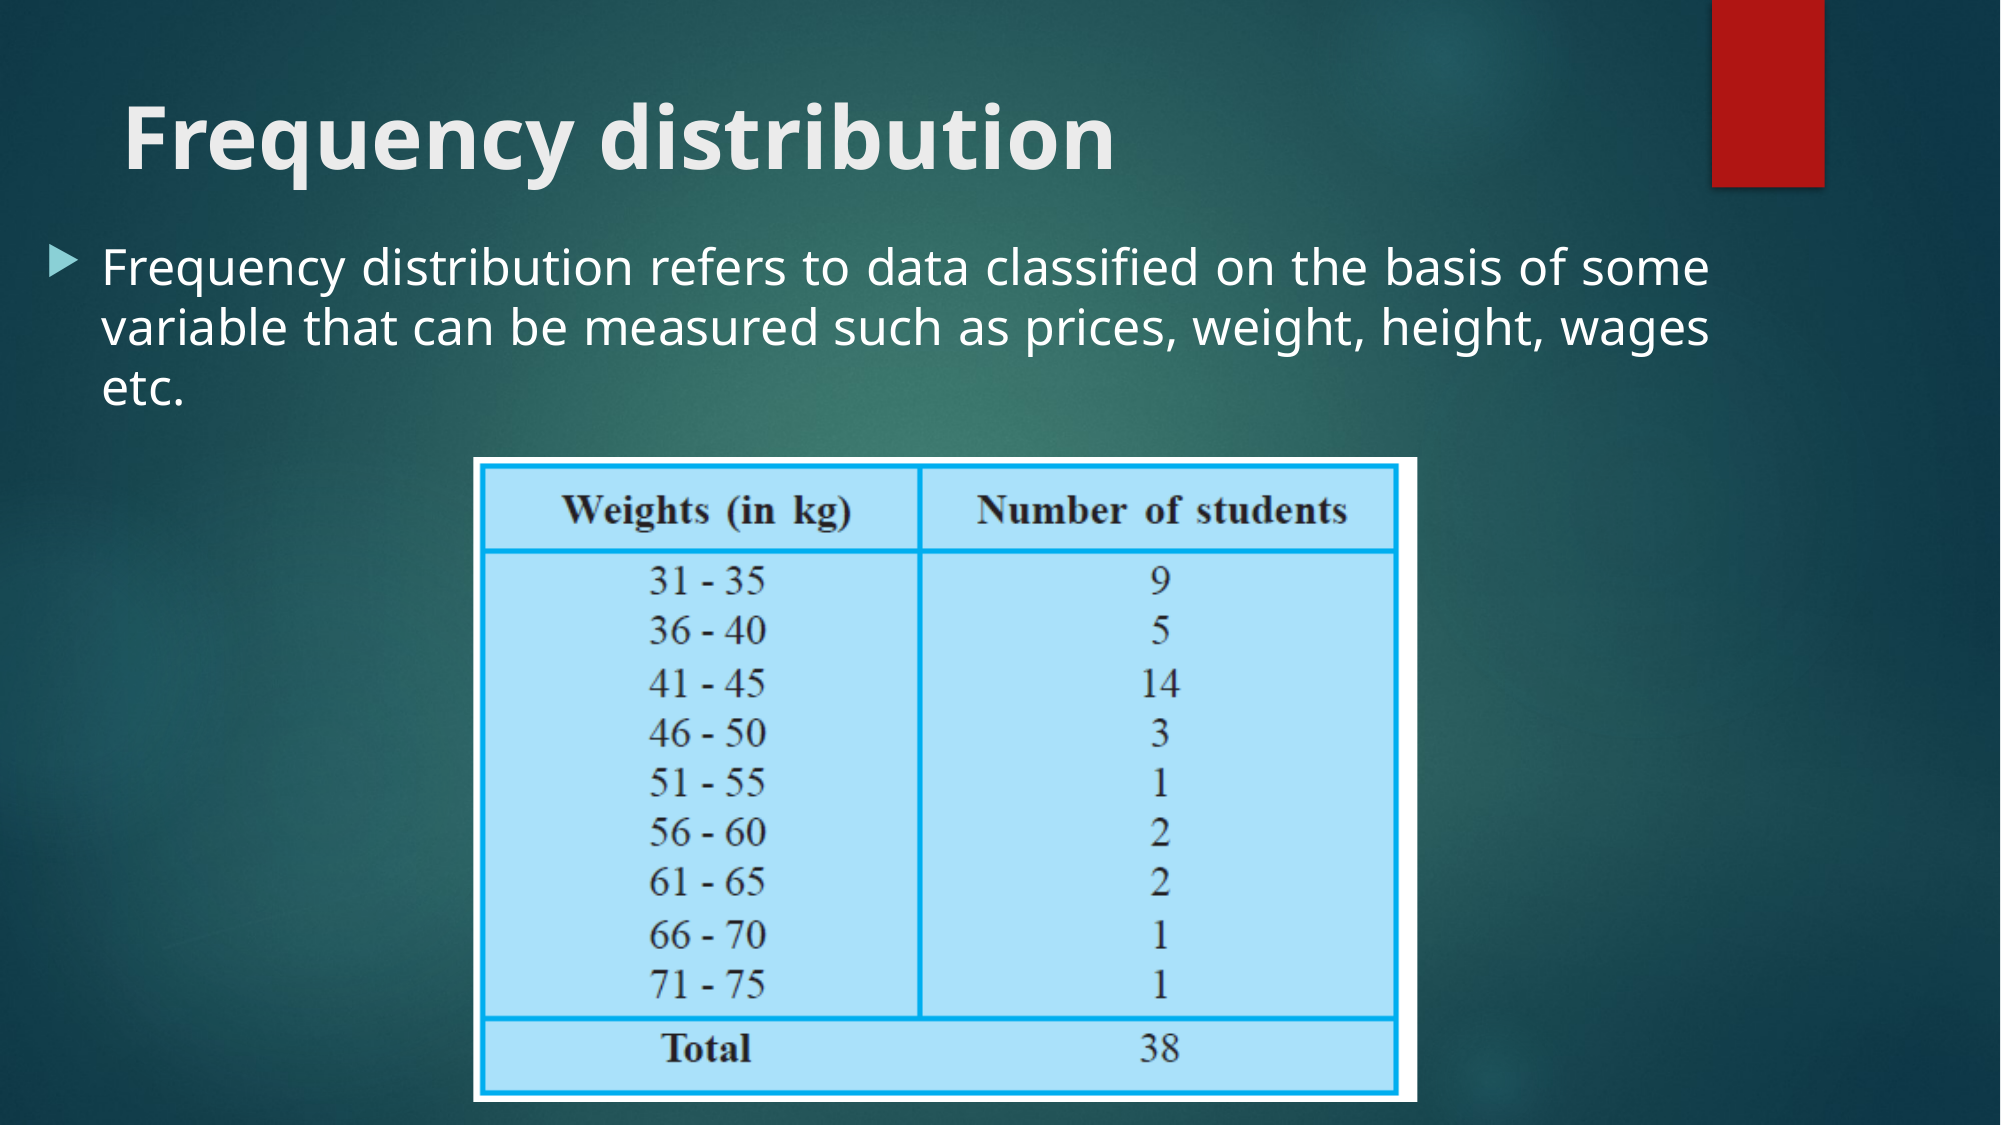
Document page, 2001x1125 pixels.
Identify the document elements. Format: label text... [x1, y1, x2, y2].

list Frequency distribution refers to data classified on the basis of some variable that can be measured such as prices, weight, height, wages etc. [30, 228, 1727, 1102]
title Frequency distribution [106, 74, 1649, 228]
picture [0, 0, 2001, 1125]
